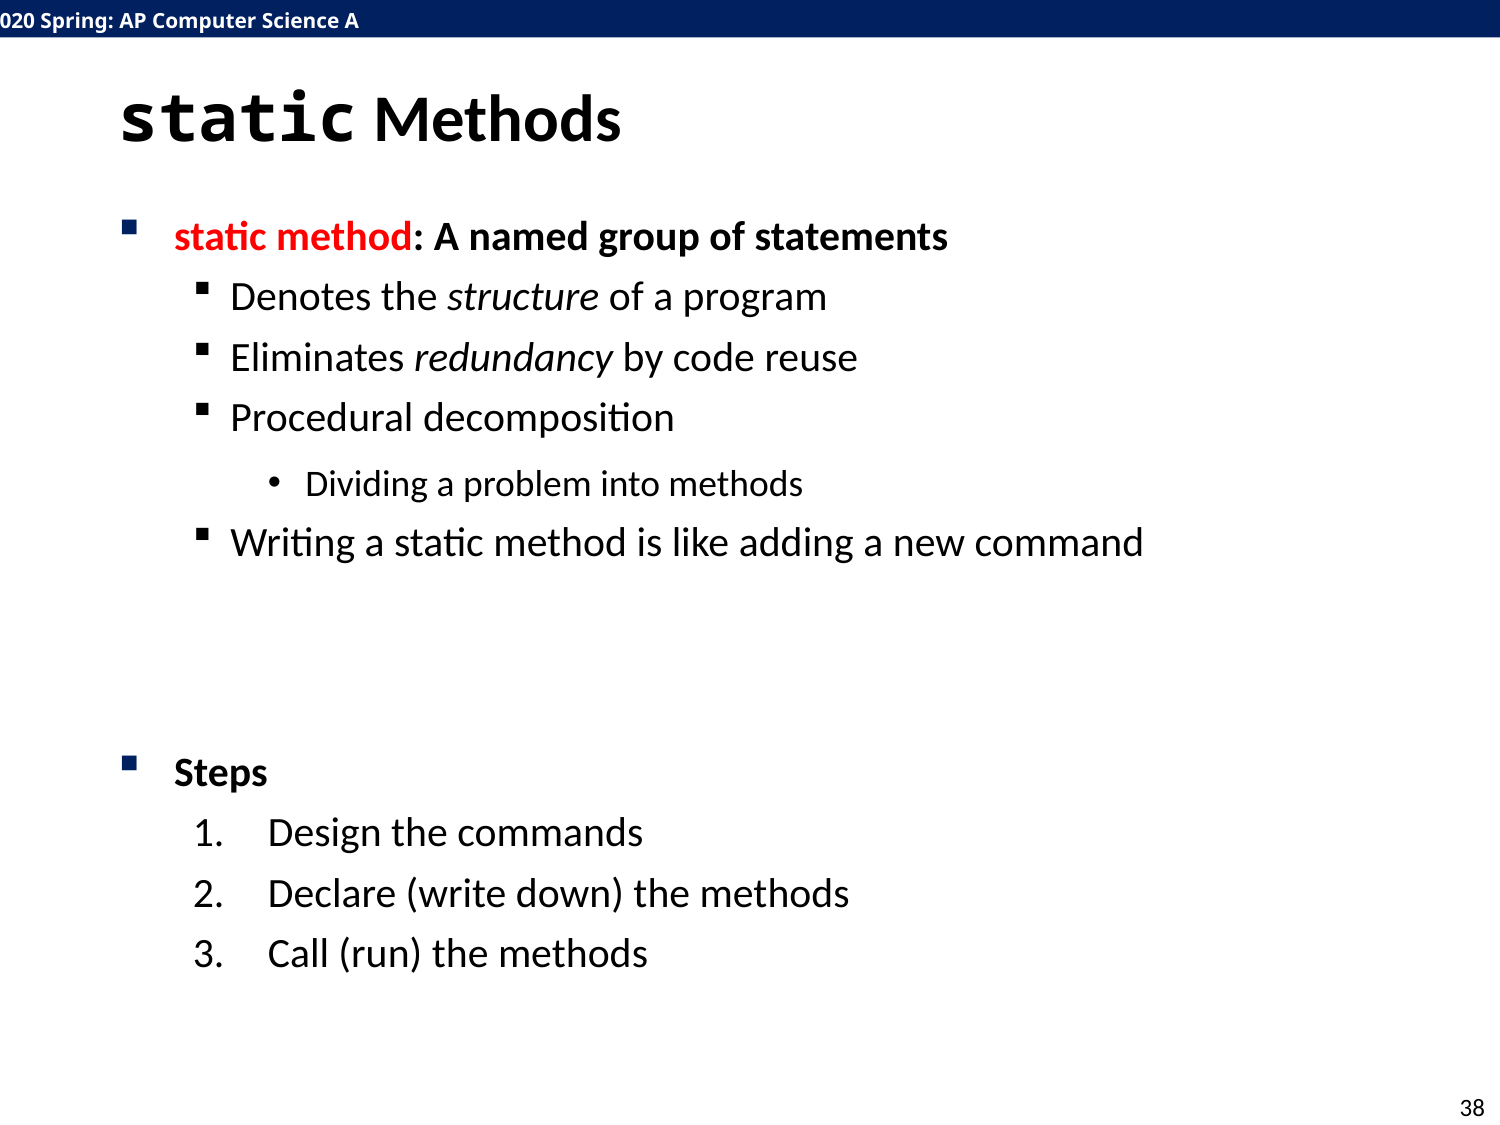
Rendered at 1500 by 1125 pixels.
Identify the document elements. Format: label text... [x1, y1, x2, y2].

slide_number 38 [1405, 1087, 1500, 1125]
list static method: A named group of statements Denotes the structure of a program Eliminates redundancy by code reuse Procedural decomposition Dividing a problem into methods Writing a static method is like adding a new command Steps Design the commands Declare (write down) the methods Call (run) the methods [103, 191, 1397, 1066]
title static Methods [103, 59, 1397, 170]
